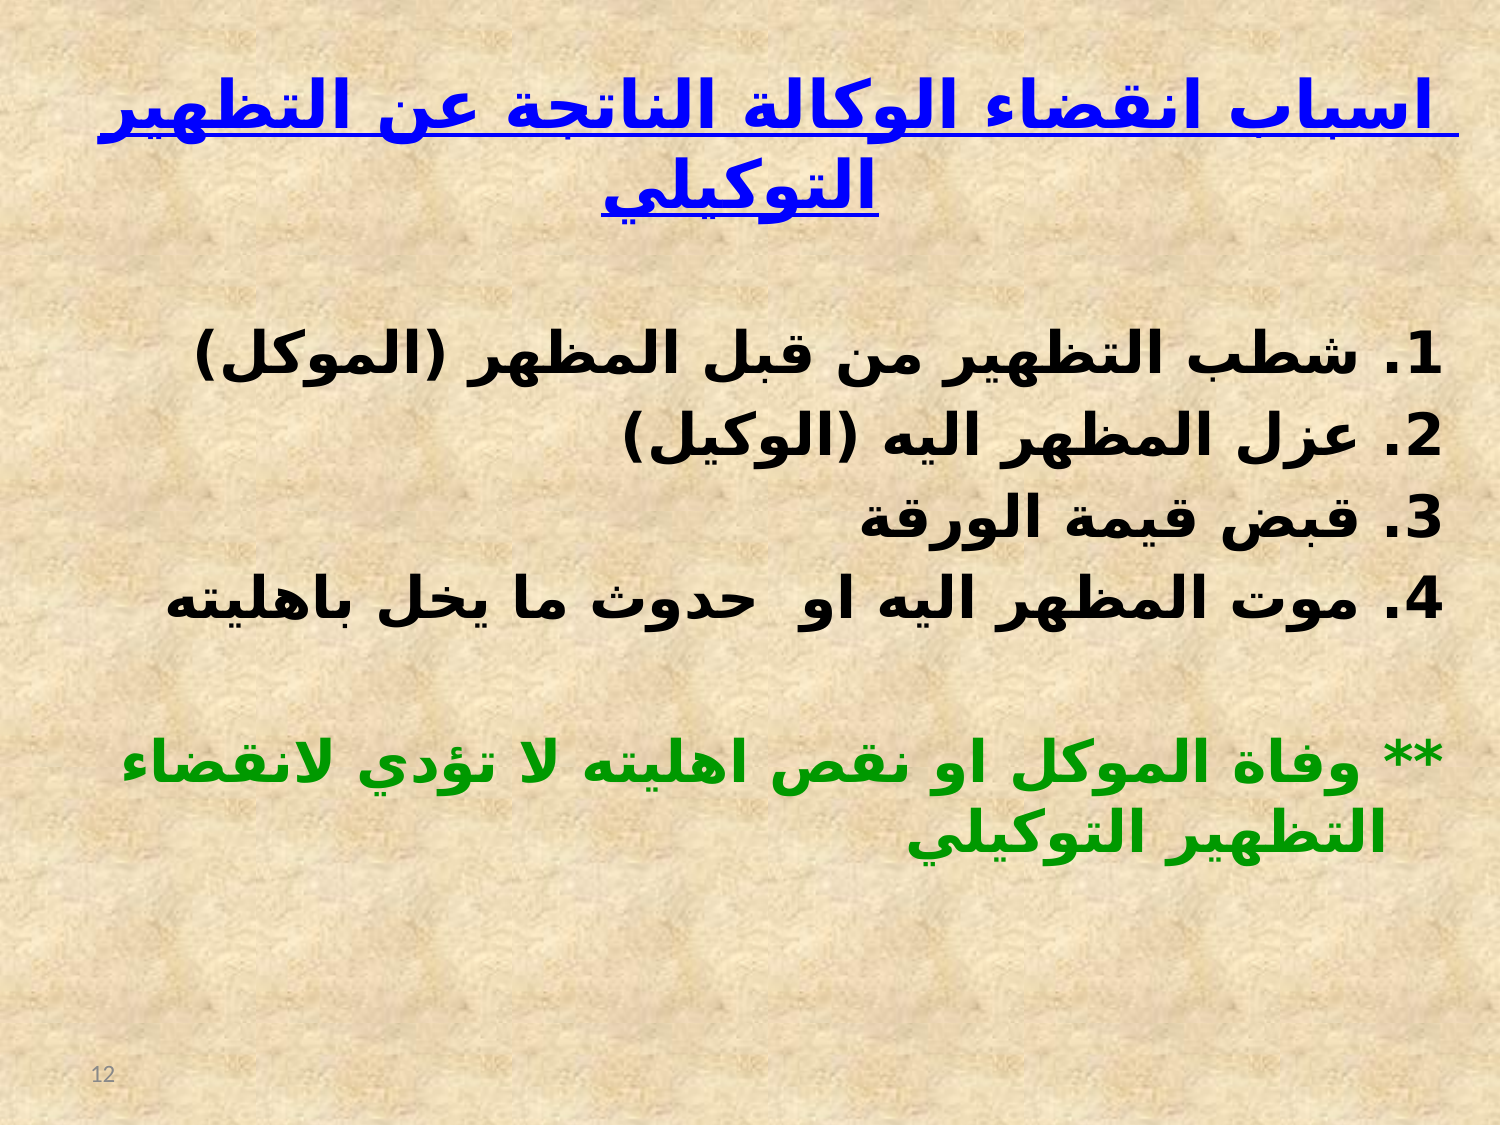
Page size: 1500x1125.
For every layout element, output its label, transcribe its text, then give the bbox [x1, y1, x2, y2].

slide_number 12 [75, 1042, 425, 1103]
list اسباب انقضاء الوكالة الناتجة عن التظهير التوكيلي 1. شطب التظهير من قبل المظهر (الموكل) 2. عزل المظهر اليه (الوكيل) 3. قبض قيمة الورقة 4. موت المظهر اليه او حدوث ما يخل باهليته ** وفاة الموكل او نقص اهليته لا تؤدي لانقضاء التظهير التوكيلي [76, 54, 1460, 1039]
picture [0, 0, 1500, 1125]
